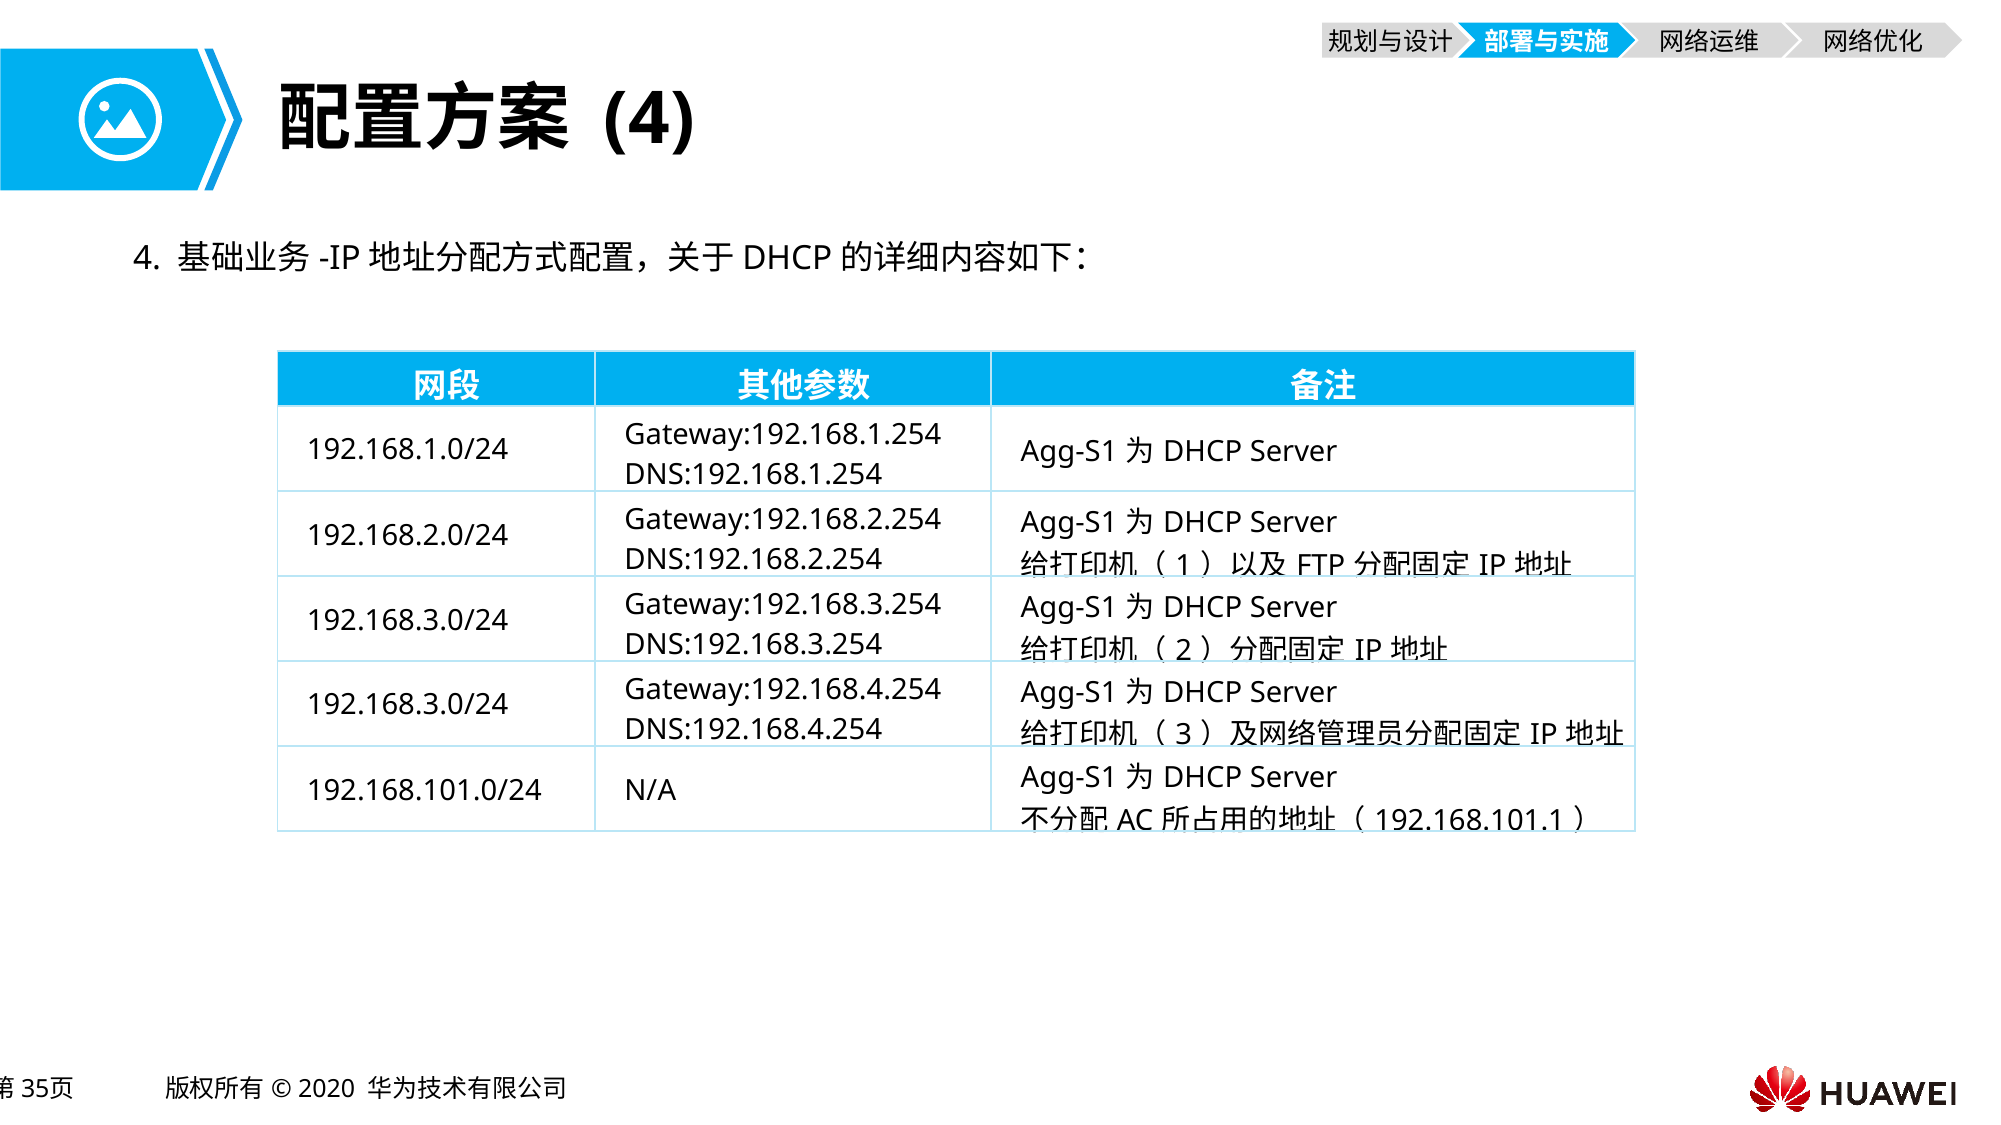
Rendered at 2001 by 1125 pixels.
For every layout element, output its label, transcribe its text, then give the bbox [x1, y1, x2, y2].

table_cell Agg-S1为DHCP Server [992, 407, 1634, 490]
table_cell 192.168.3.0/24 [278, 577, 594, 660]
table_cell 192.168.2.0/24 [278, 492, 594, 575]
table_cell Gateway:192.168.1.254 DNS:192.168.1.254 [596, 407, 990, 490]
text_box 4. 基础业务-IP地址分配方式配置，关于DHCP的详细内容如下： [118, 218, 1731, 284]
table_cell Agg-S1为DHCP Server 给打印机（2）分配固定IP地址 [992, 577, 1634, 660]
table_cell 192.168.3.0/24 [278, 662, 594, 745]
table_cell Agg-S1为DHCP Server 给打印机（1）以及FTP分配固定IP地址 [992, 492, 1634, 575]
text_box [1322, 22, 1963, 58]
table_header 备注 [992, 352, 1634, 405]
table_cell 192.168.1.0/24 [278, 407, 594, 490]
table_cell Agg-S1为DHCP Server 不分配AC所占用的地址（192.168.101.1） [992, 747, 1634, 830]
table_header 其他参数 [596, 352, 990, 405]
table_cell Gateway:192.168.2.254 DNS:192.168.2.254 [596, 492, 990, 575]
table_cell Gateway:192.168.4.254 DNS:192.168.4.254 [596, 662, 990, 745]
title 配置方案 (4) [261, 67, 1874, 173]
table_cell N/A [596, 747, 990, 830]
table_header 网段 [278, 352, 594, 405]
picture [1750, 1066, 1956, 1112]
table_cell Agg-S1为DHCP Server 给打印机（3）及网络管理员分配固定IP地址 [992, 662, 1634, 745]
table_cell Gateway:192.168.3.254 DNS:192.168.3.254 [596, 577, 990, 660]
table_cell 192.168.101.0/24 [278, 747, 594, 830]
